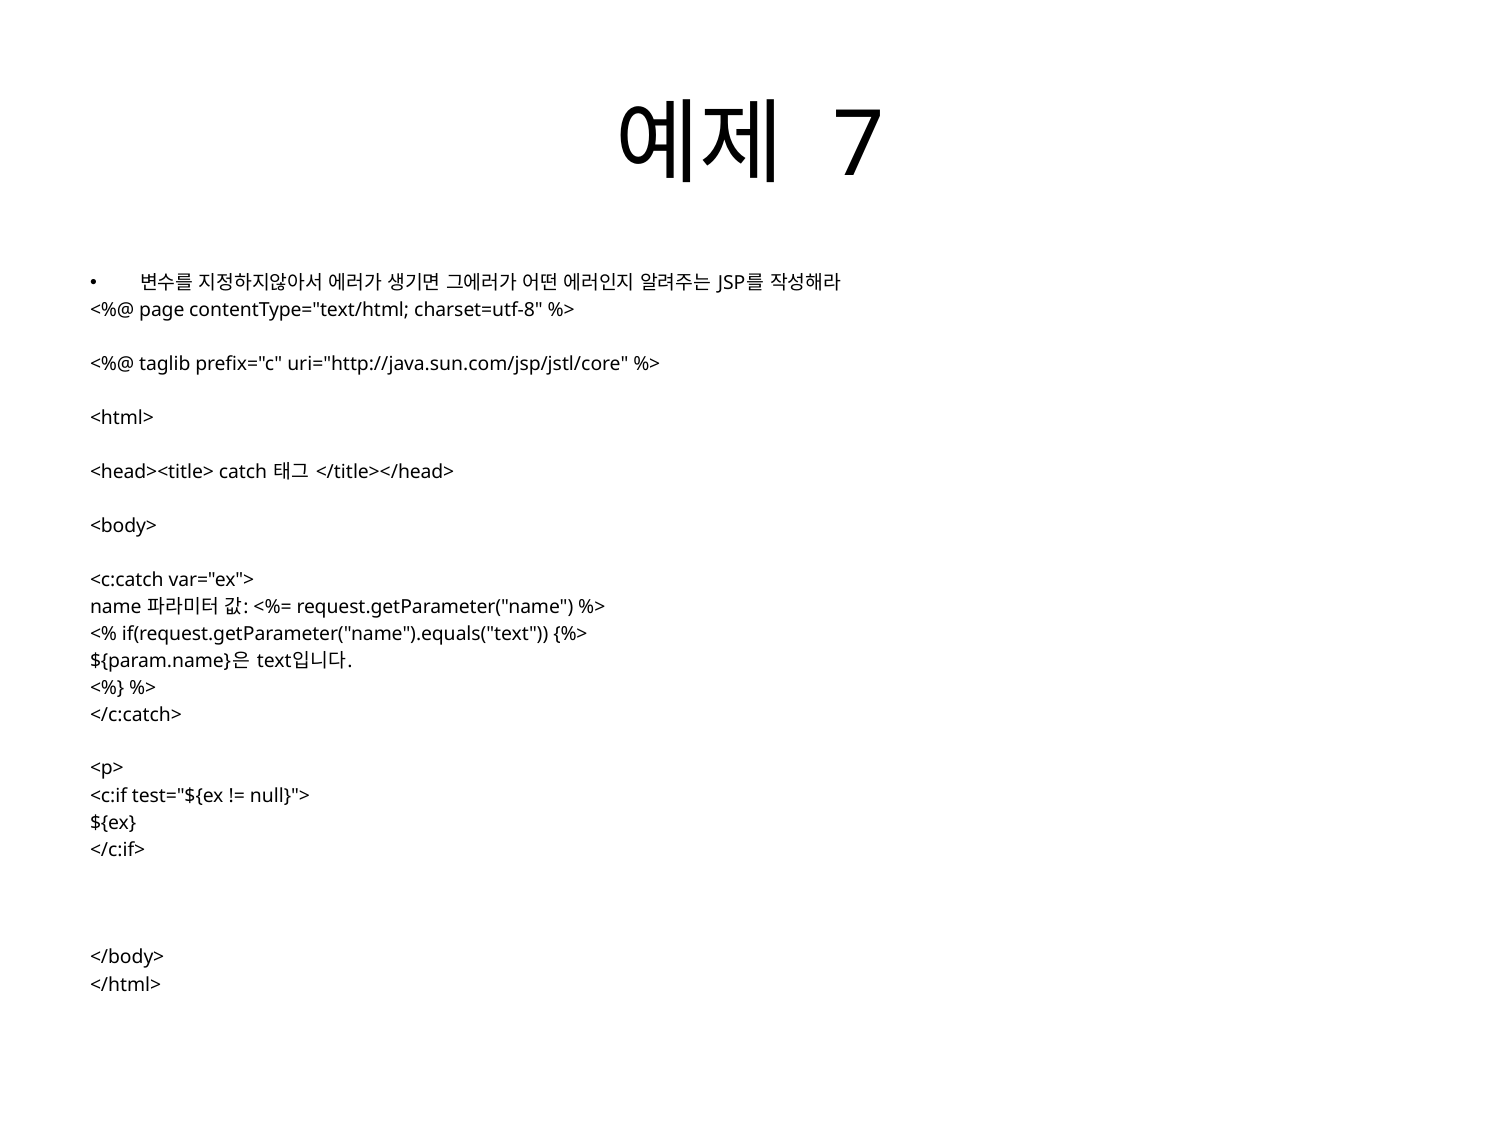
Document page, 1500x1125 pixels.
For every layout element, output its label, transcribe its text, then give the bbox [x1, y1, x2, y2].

list 변수를 지정하지않아서 에러가 생기면 그에러가 어떤 에러인지 알려주는 JSP를 작성해라 <%@ page contentType="text/html; charset=utf-8" %> <%@ taglib prefix="c" uri="http://java.sun.com/jsp/jstl/core" %> <html> <head><title> catch 태그 </title></head> <body> <c:catch var="ex"> name 파라미터 값: <%= request.getParameter("name") %> <% if(request.getParameter("name").equals("text")) {%> ${param.name}은 text입니다. <%} %> </c:catch> <p> <c:if test="${ex != null}"> ${ex} </c:if> </body> </html> [75, 262, 1425, 1005]
title 예제 7 [75, 45, 1425, 233]
